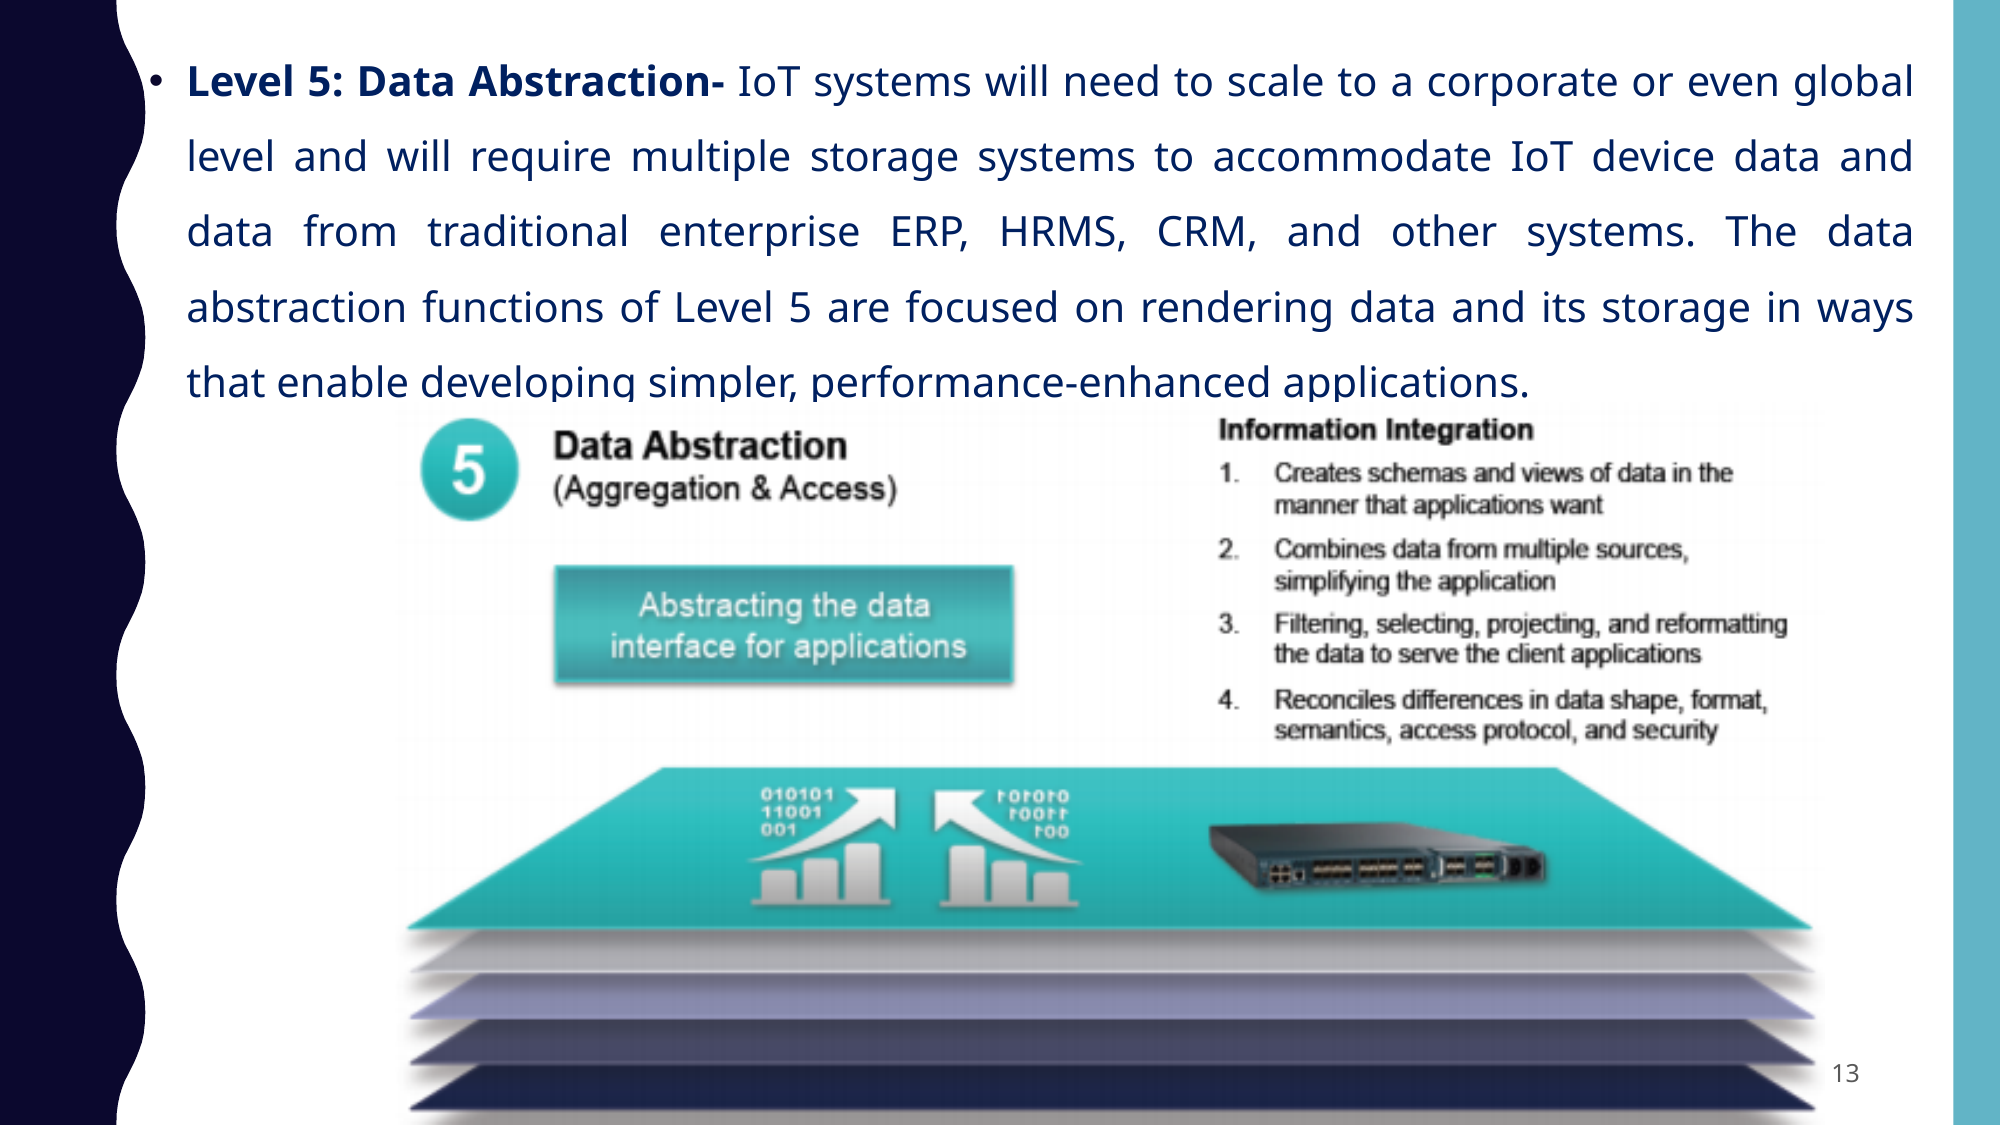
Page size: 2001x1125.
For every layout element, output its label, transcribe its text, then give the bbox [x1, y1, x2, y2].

slide_number 13 [1825, 1045, 1875, 1103]
picture [395, 402, 1825, 1125]
list Level 5: Data Abstraction- IoT systems will need to scale to a corporate or even global level and will require multiple storage systems to accommodate IoT device data and data from traditional enterprise ERP, HRMS, CRM, and other systems. The data abstraction functions of Level 5 are focused on rendering data and its storage in ways that enable developing simpler, performance-enhanced applications. [133, 22, 1931, 1046]
